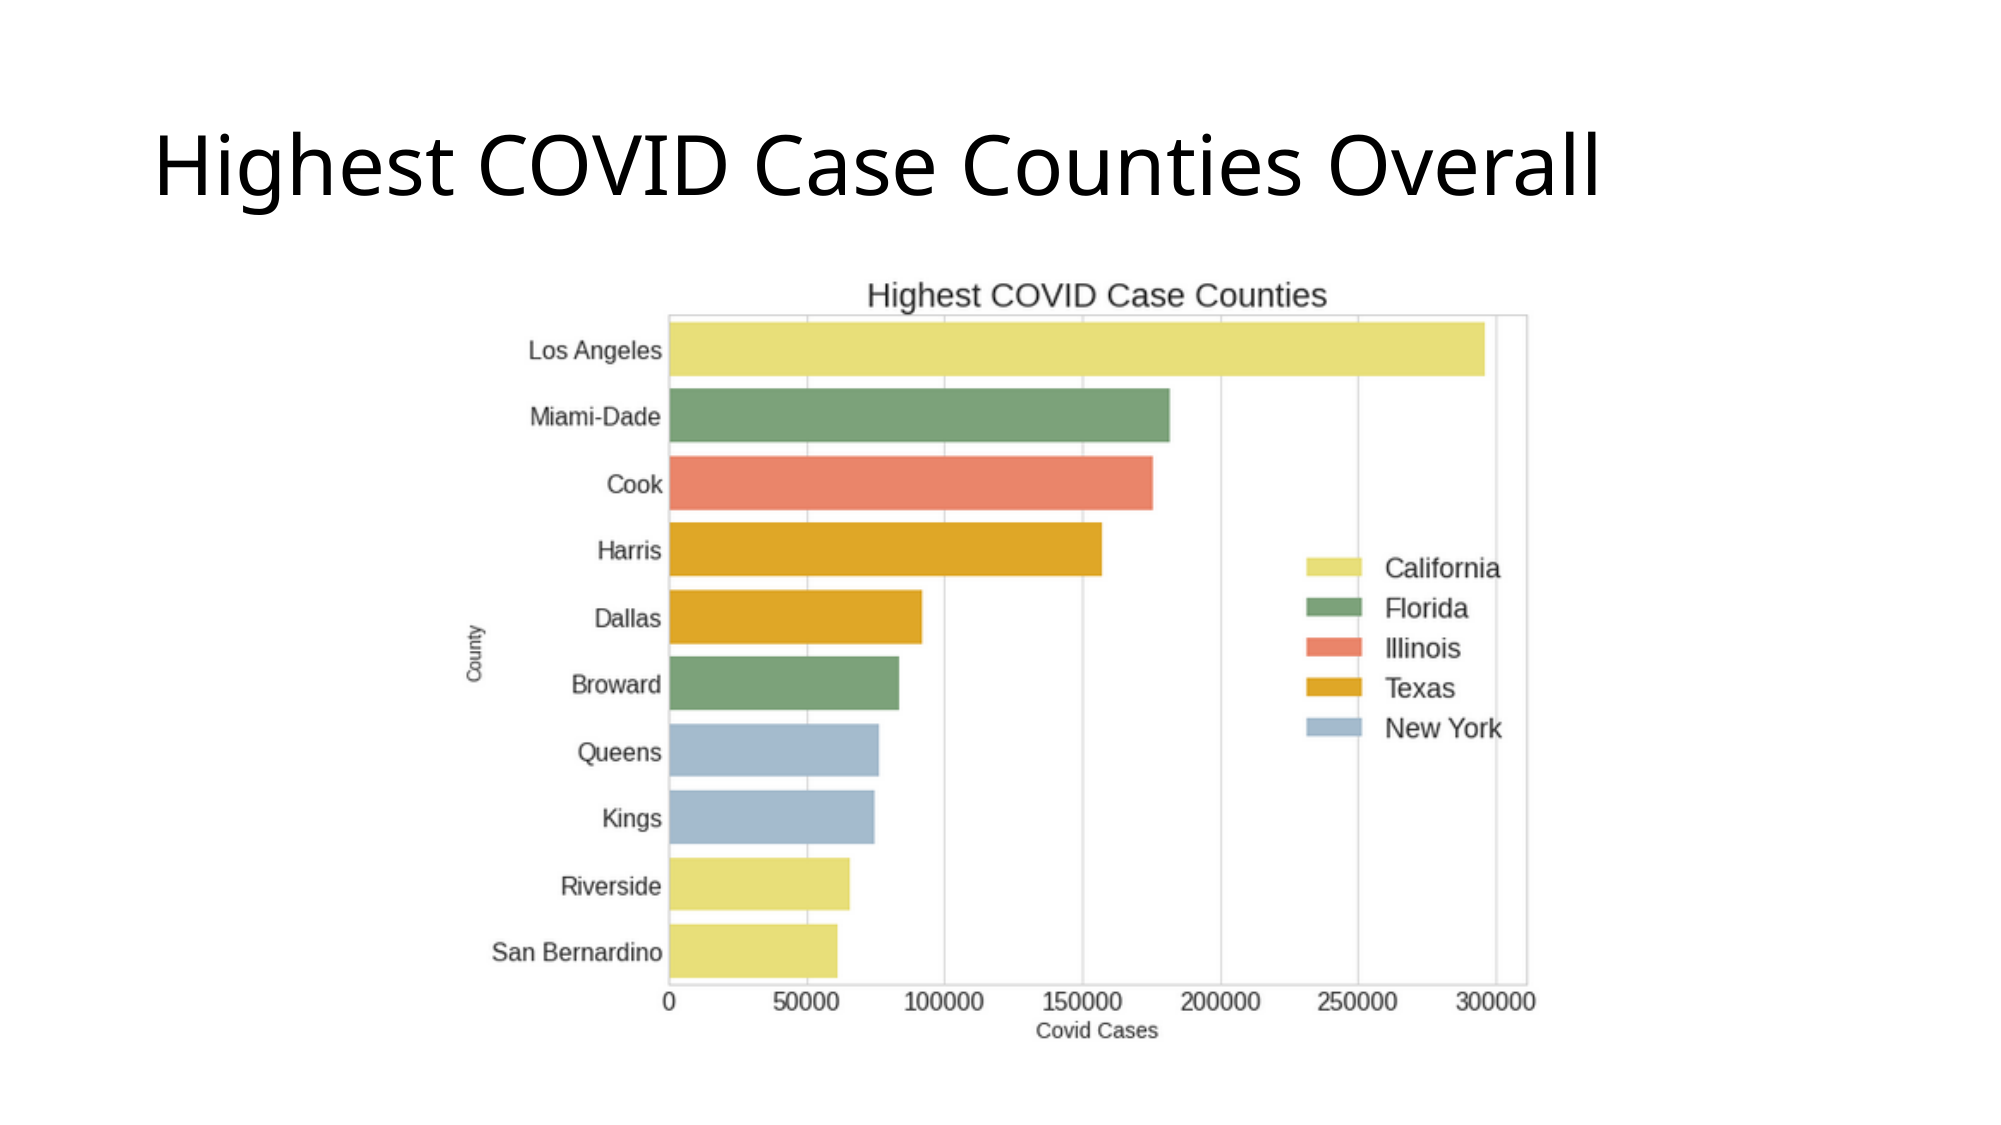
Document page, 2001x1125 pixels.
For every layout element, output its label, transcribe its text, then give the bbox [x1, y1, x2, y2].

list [424, 270, 1576, 1066]
title Highest COVID Case Counties Overall [137, 59, 1863, 278]
